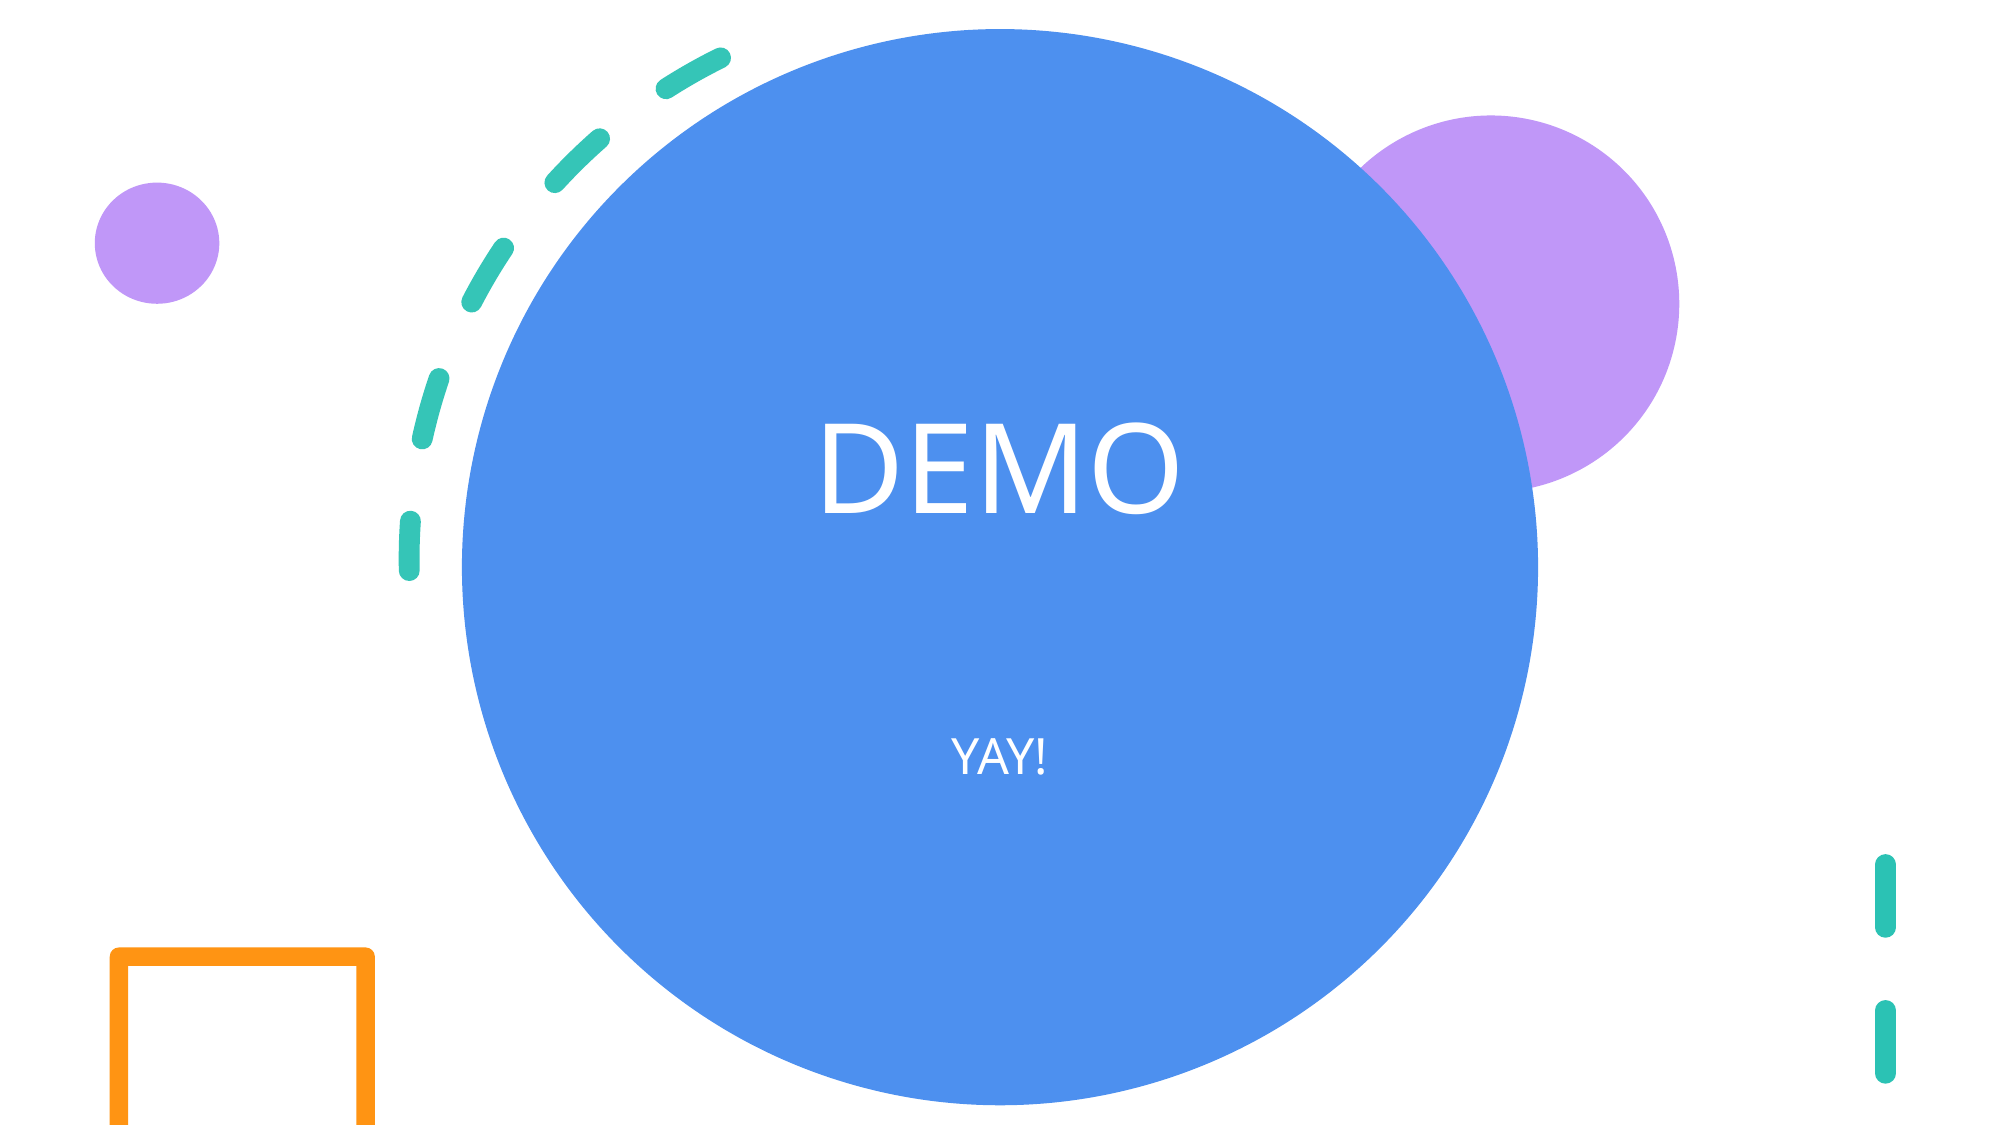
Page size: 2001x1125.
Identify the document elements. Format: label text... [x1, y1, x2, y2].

subtitle YAY! [461, 723, 1539, 1042]
title DEMO [461, 221, 1539, 723]
